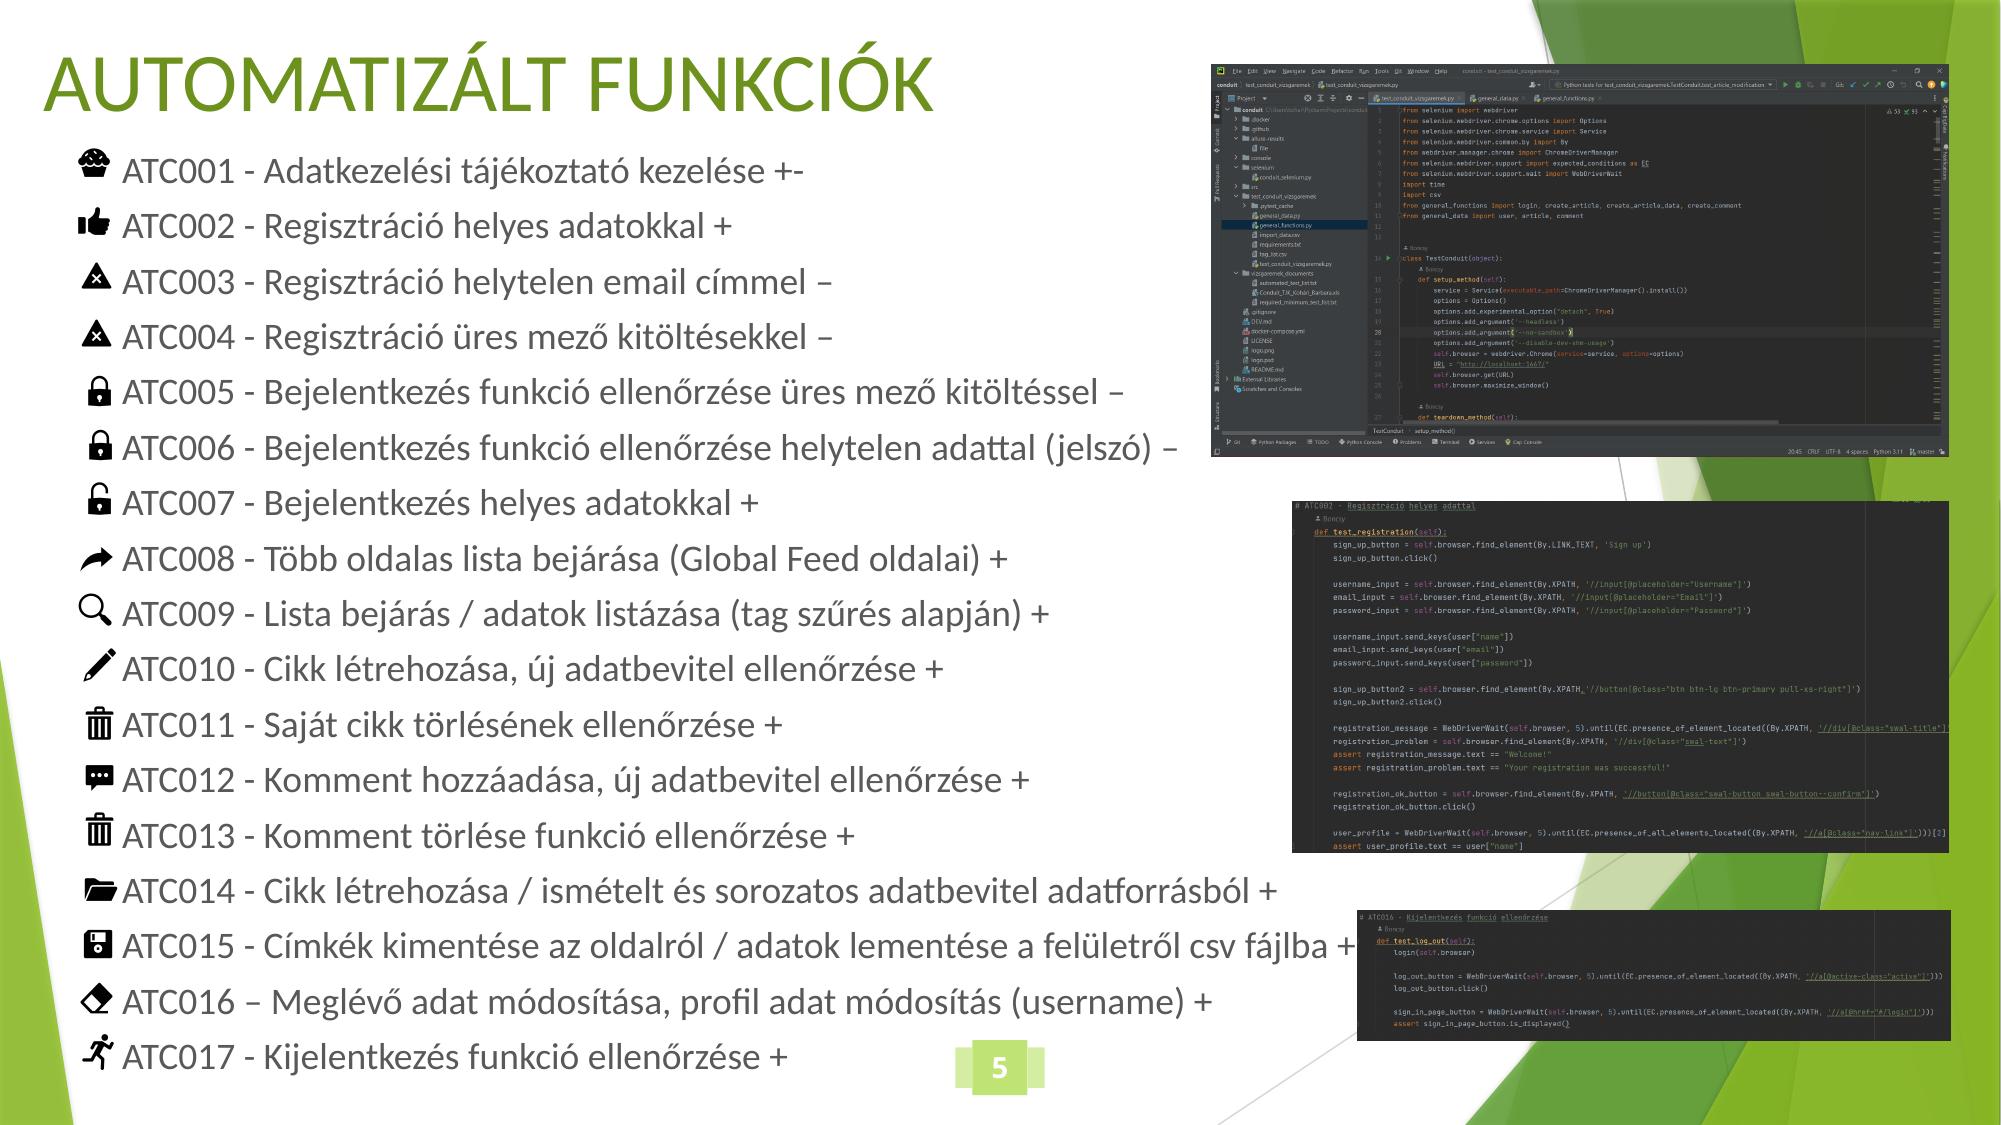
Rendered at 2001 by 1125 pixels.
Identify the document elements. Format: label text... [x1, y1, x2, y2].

picture [78, 923, 118, 964]
picture [79, 316, 114, 350]
picture [80, 424, 121, 465]
picture [75, 144, 114, 183]
picture [76, 978, 117, 1018]
picture [79, 644, 120, 685]
picture [75, 589, 115, 630]
picture [75, 201, 114, 240]
picture [79, 371, 120, 411]
picture [79, 808, 120, 849]
picture [79, 258, 114, 293]
picture [1357, 910, 1952, 1042]
picture [1211, 63, 1949, 458]
picture [175, 543, 799, 693]
picture [79, 703, 120, 744]
picture [78, 1031, 118, 1072]
picture [79, 758, 120, 799]
picture [79, 478, 120, 519]
picture [1291, 501, 1949, 853]
text_box AUTOMATIZÁLT FUNKCIÓK [28, 21, 1353, 136]
picture [76, 538, 117, 579]
text_box ATC001 - Adatkezelési tájékoztató kezelése +- ATC002 - Regisztráció helyes adatokkal + ATC003 - Regisztráció helytelen email címmel – ATC004 - Regisztráció üres mező kitöltésekkel – ATC005 - Bejelentkezés funkció ellenőrzése üres mező kitöltéssel – ATC006 - Bejelentkezés funkció ellenőrzése helytelen adattal (jelszó) – ATC007 - Bejelentkezés helyes adatokkal + ATC008 - Több oldalas lista bejárása (Global Feed oldalai) + ATC009 - Lista bejárás / adatok listázása (tag szűrés alapján) + ATC010 - Cikk létrehozása, új adatbevitel ellenőrzése + ATC011 - Saját cikk törlésének ellenőrzése + ATC012 - Komment hozzáadása, új adatbevitel ellenőrzése + ATC013 - Komment törlése funkció ellenőrzése + ATC014 - Cikk létrehozása / ismételt és sorozatos adatbevitel adatforrásból + ATC015 - Címkék kimentése az oldalról / adatok lementése a felületről csv fájlba + ATC016 – Meglévő adat módosítása, profil adat módosítás (username) + ATC017 - Kijelentkezés funkció ellenőrzése + [107, 138, 1450, 1125]
picture [81, 869, 121, 910]
